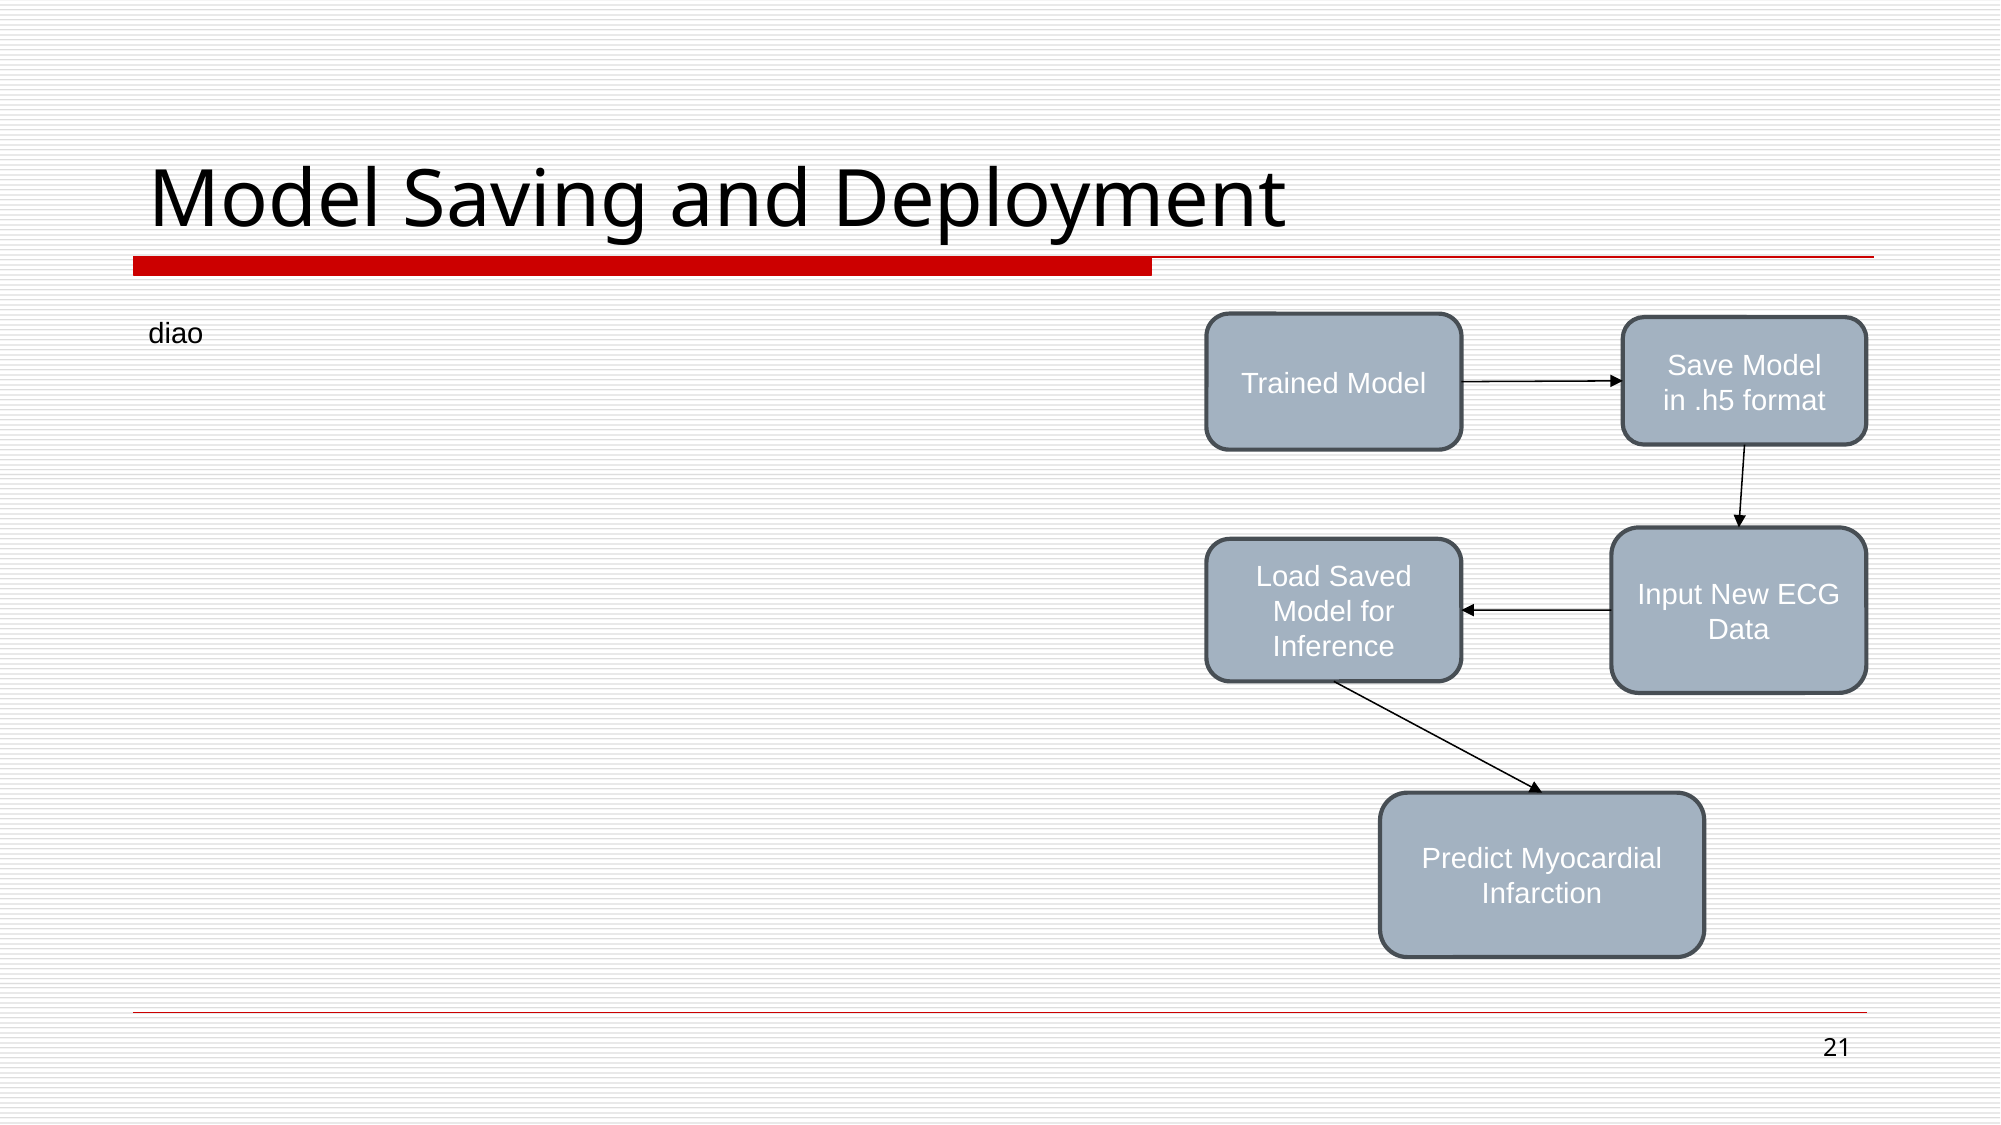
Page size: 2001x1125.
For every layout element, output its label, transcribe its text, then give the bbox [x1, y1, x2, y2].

text_box diao [133, 306, 1111, 357]
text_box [1206, 313, 1867, 958]
slide_number 21 [1433, 1024, 1867, 1103]
picture [0, 0, 2001, 1125]
title Model Saving and Deployment [133, 50, 1932, 251]
